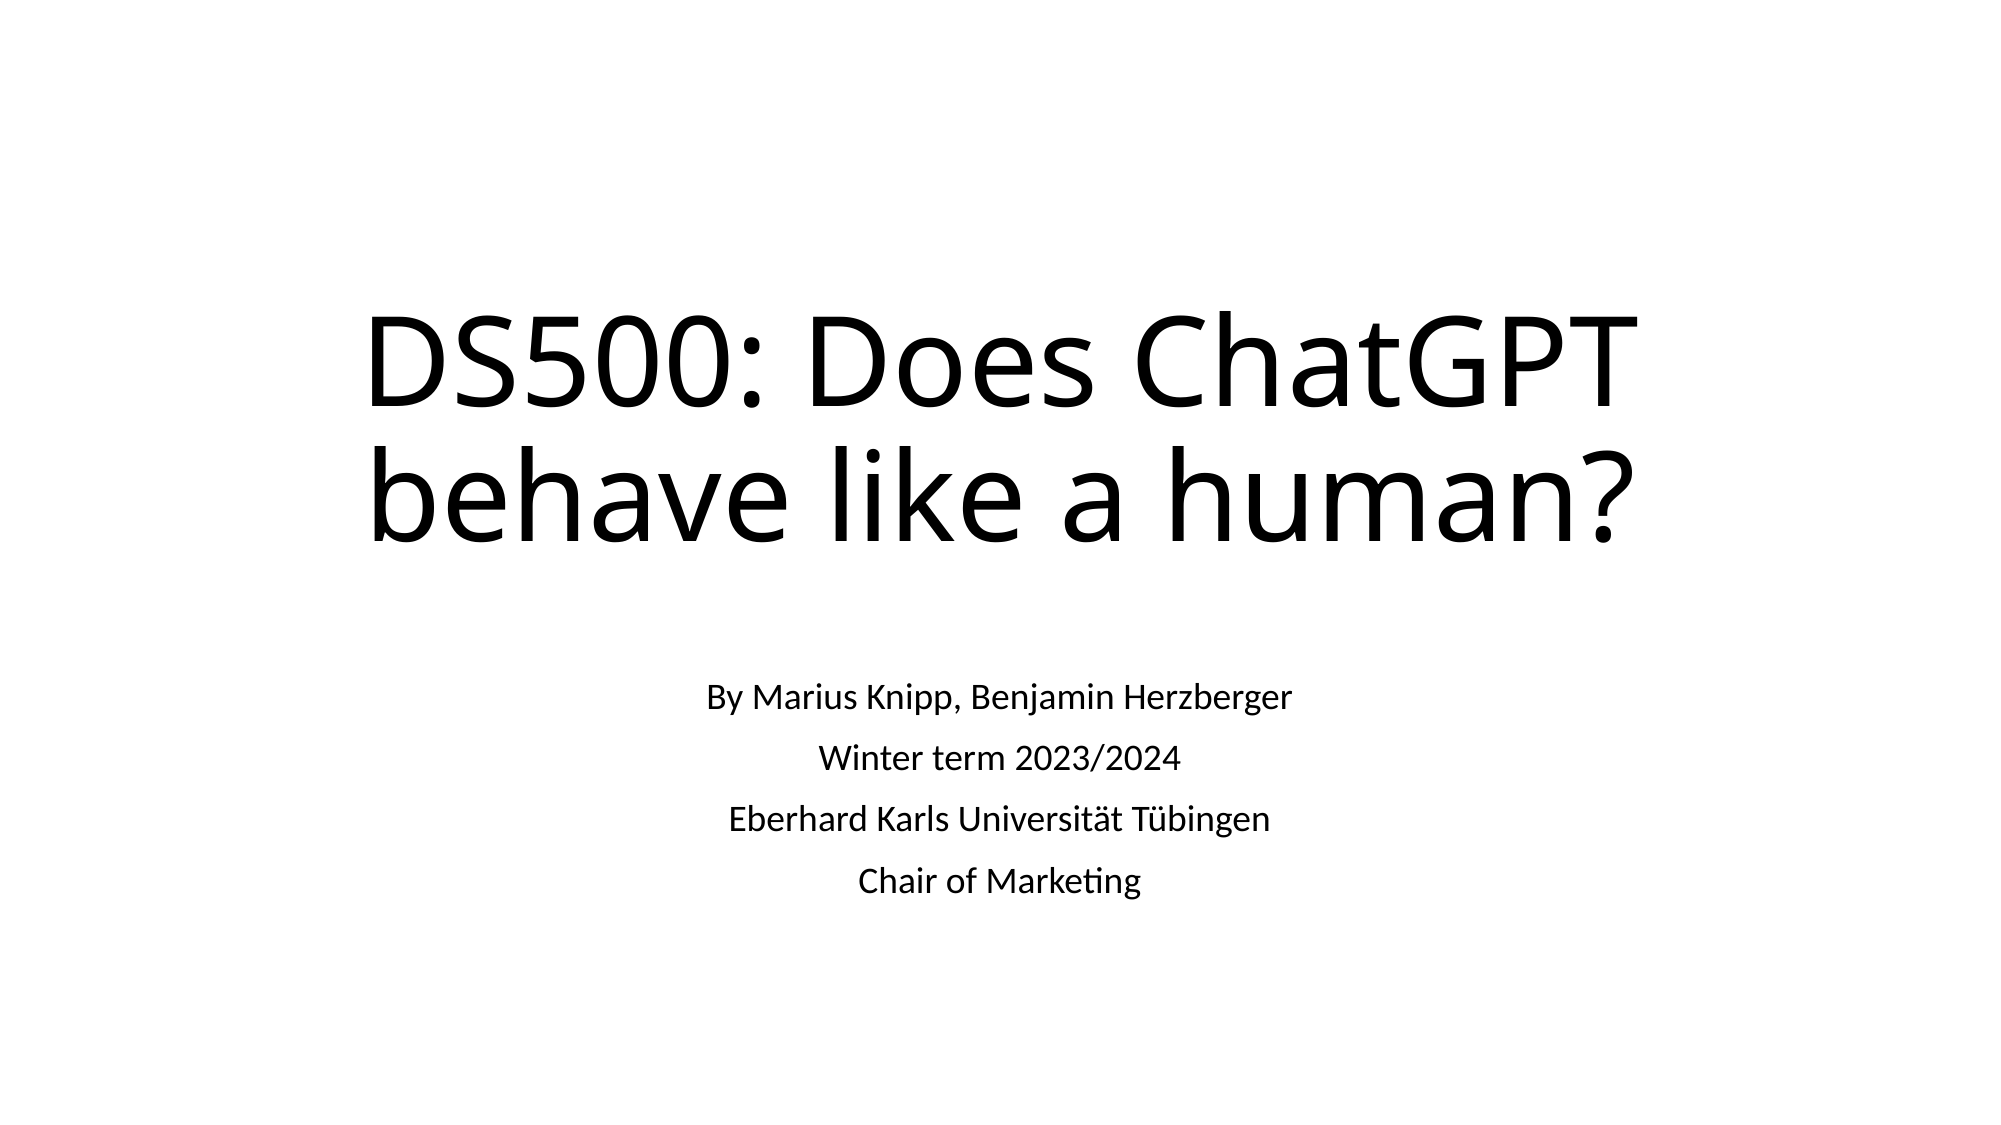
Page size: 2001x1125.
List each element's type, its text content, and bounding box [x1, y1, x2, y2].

title DS500: Does ChatGPT behave like a human? [249, 184, 1750, 576]
subtitle By Marius Knipp, Benjamin Herzberger Winter term 2023/2024 Eberhard Karls Universität Tübingen Chair of Marketing [249, 669, 1750, 941]
